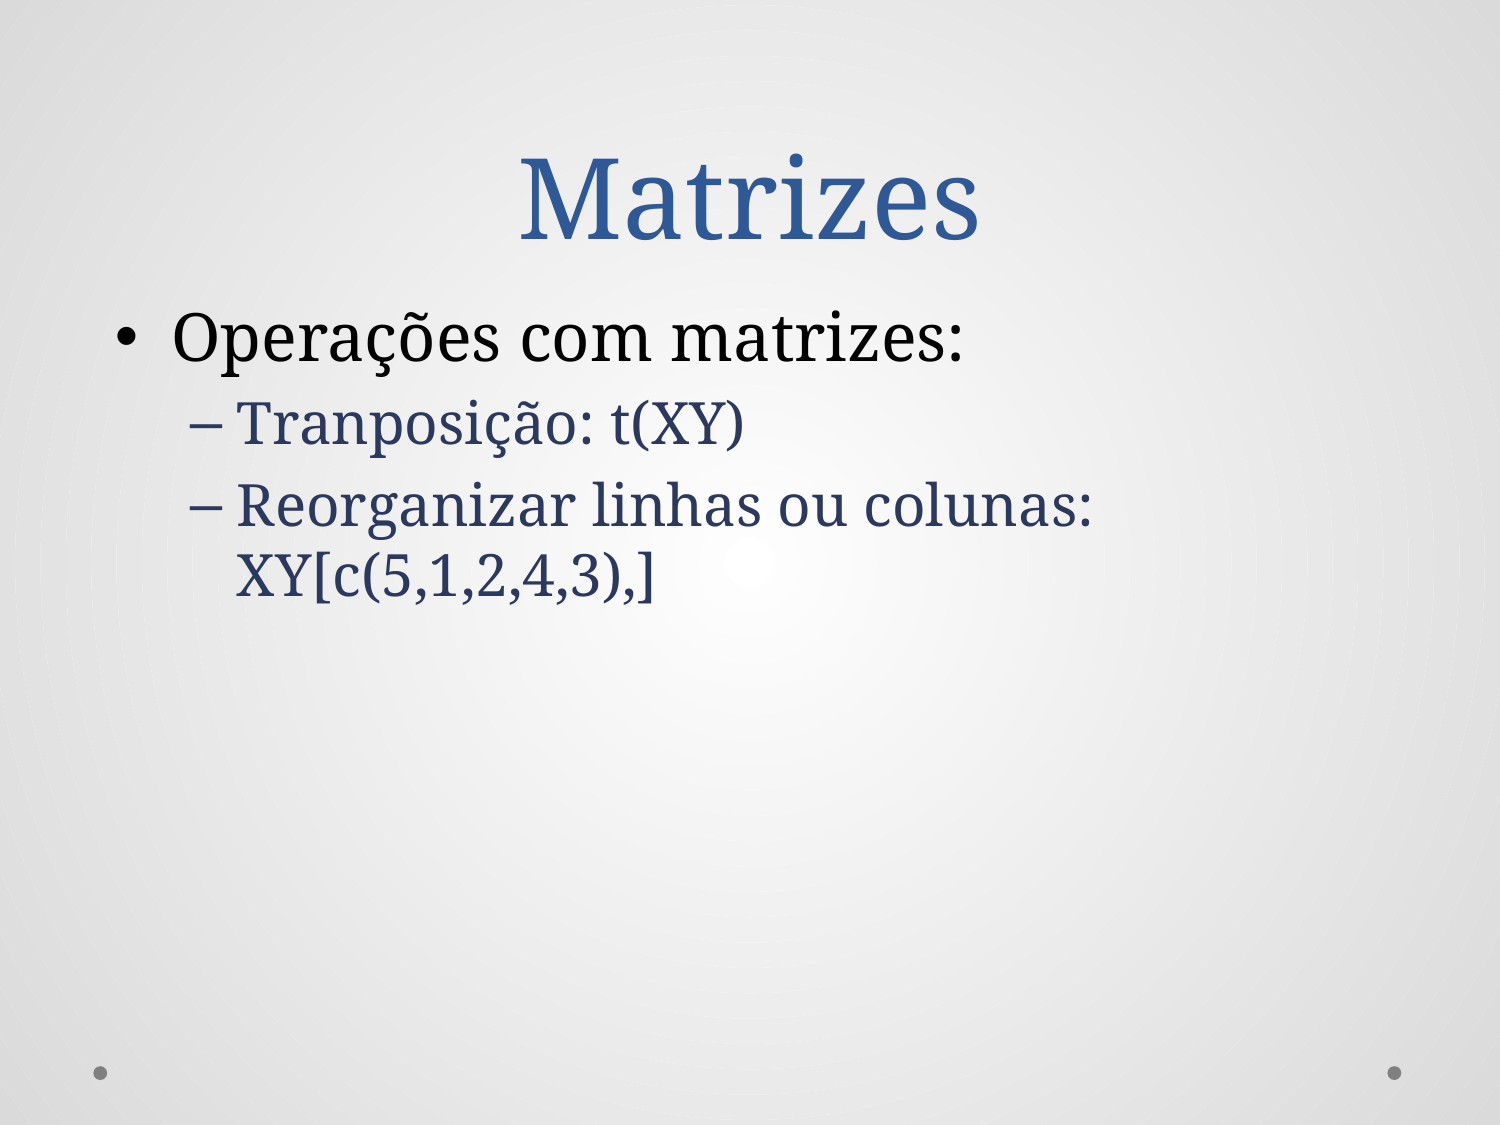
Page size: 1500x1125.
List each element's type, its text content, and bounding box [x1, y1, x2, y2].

title Matrizes [75, 94, 1425, 262]
text_box Operações com matrizes: Tranposição: t(XY) Reorganizar linhas ou colunas: XY[c(5,1,2,4,3),] [99, 287, 1450, 1030]
list [75, 262, 1425, 1005]
